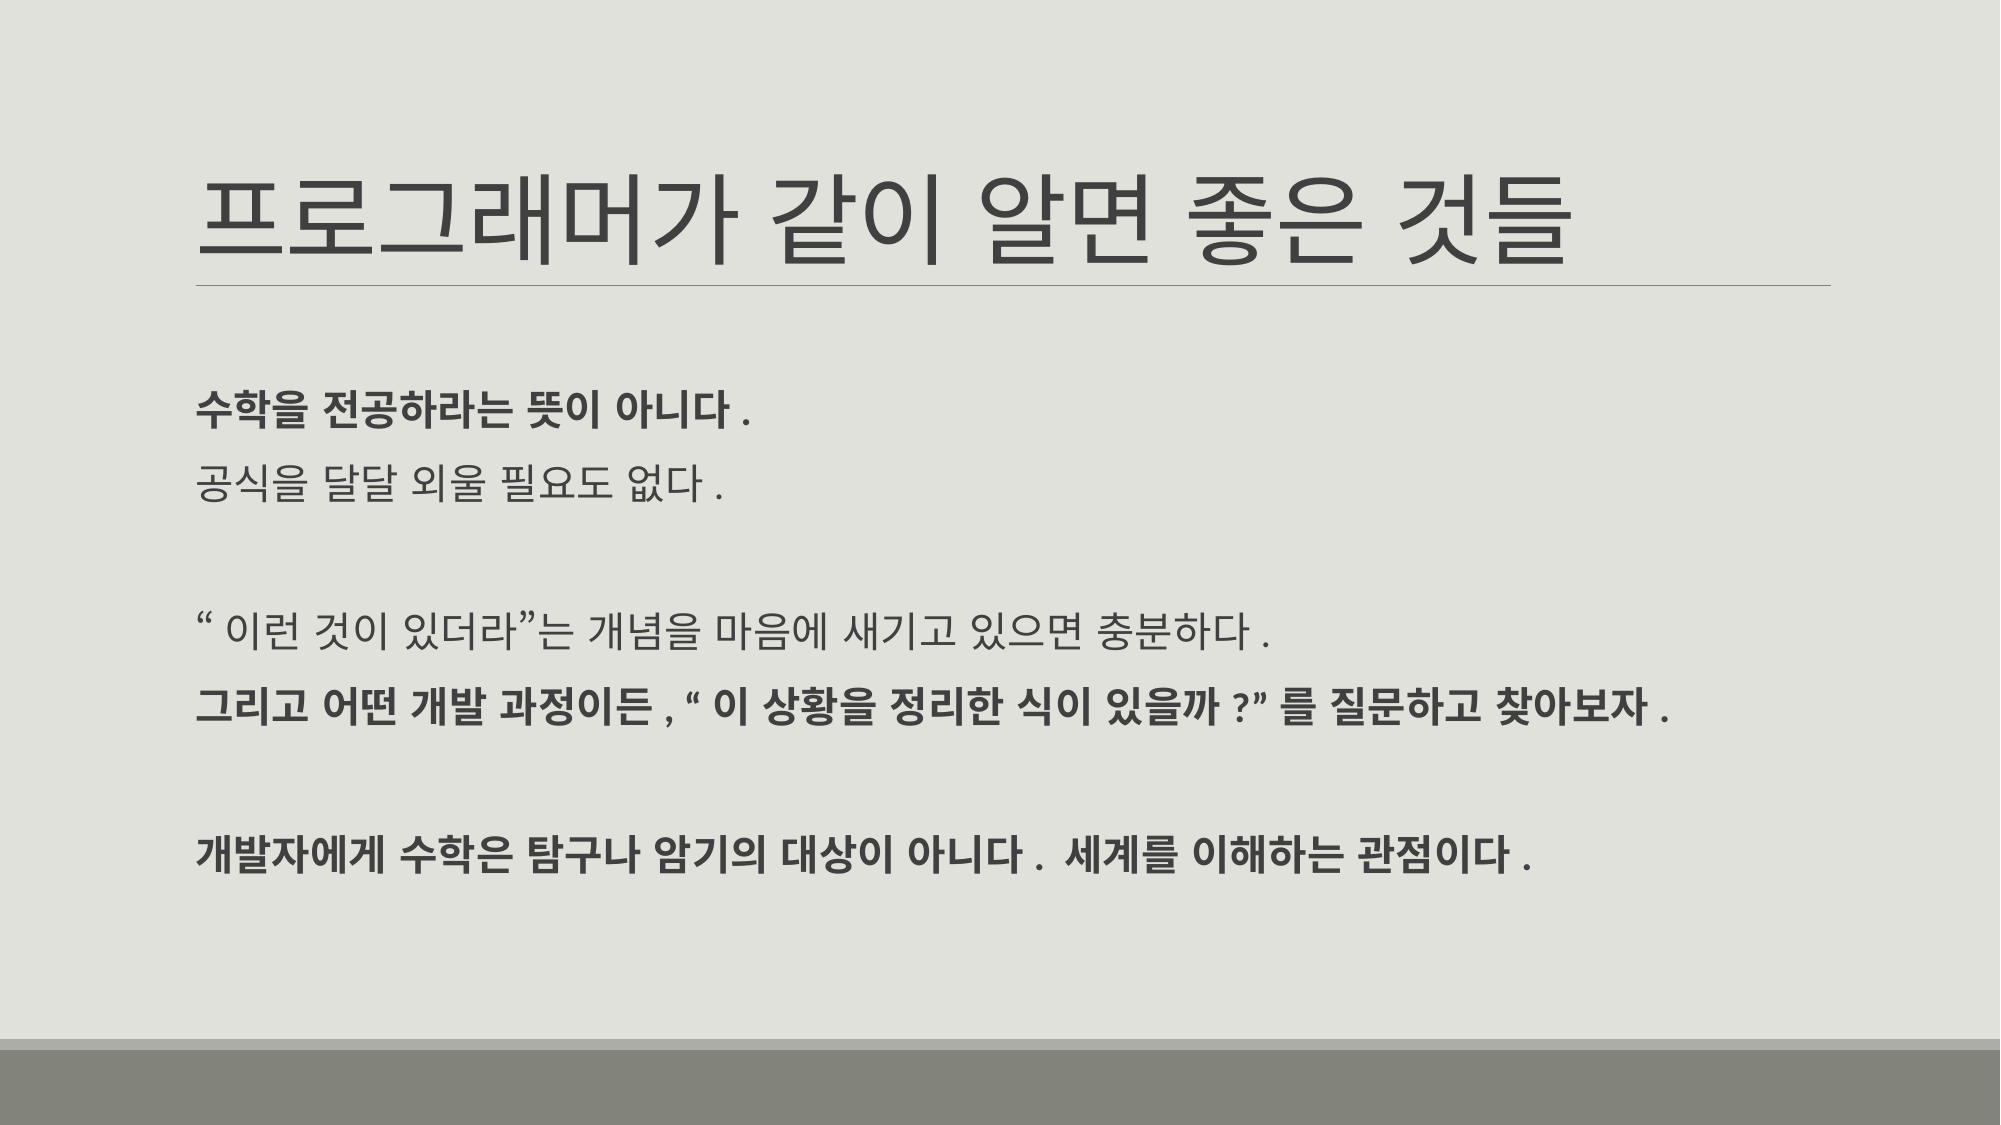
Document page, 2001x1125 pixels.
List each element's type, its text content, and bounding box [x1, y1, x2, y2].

title 프로그래머가 같이 알면 좋은 것들 [180, 47, 1830, 285]
list 수학을 전공하라는 뜻이 아니다. 공식을 달달 외울 필요도 없다. “이런 것이 있더라”는 개념을 마음에 새기고 있으면 충분하다. 그리고 어떤 개발 과정이든, “이 상황을 정리한 식이 있을까?”를 질문하고 찾아보자. 개발자에게 수학은 탐구나 암기의 대상이 아니다. 세계를 이해하는 관점이다. [180, 302, 1830, 963]
